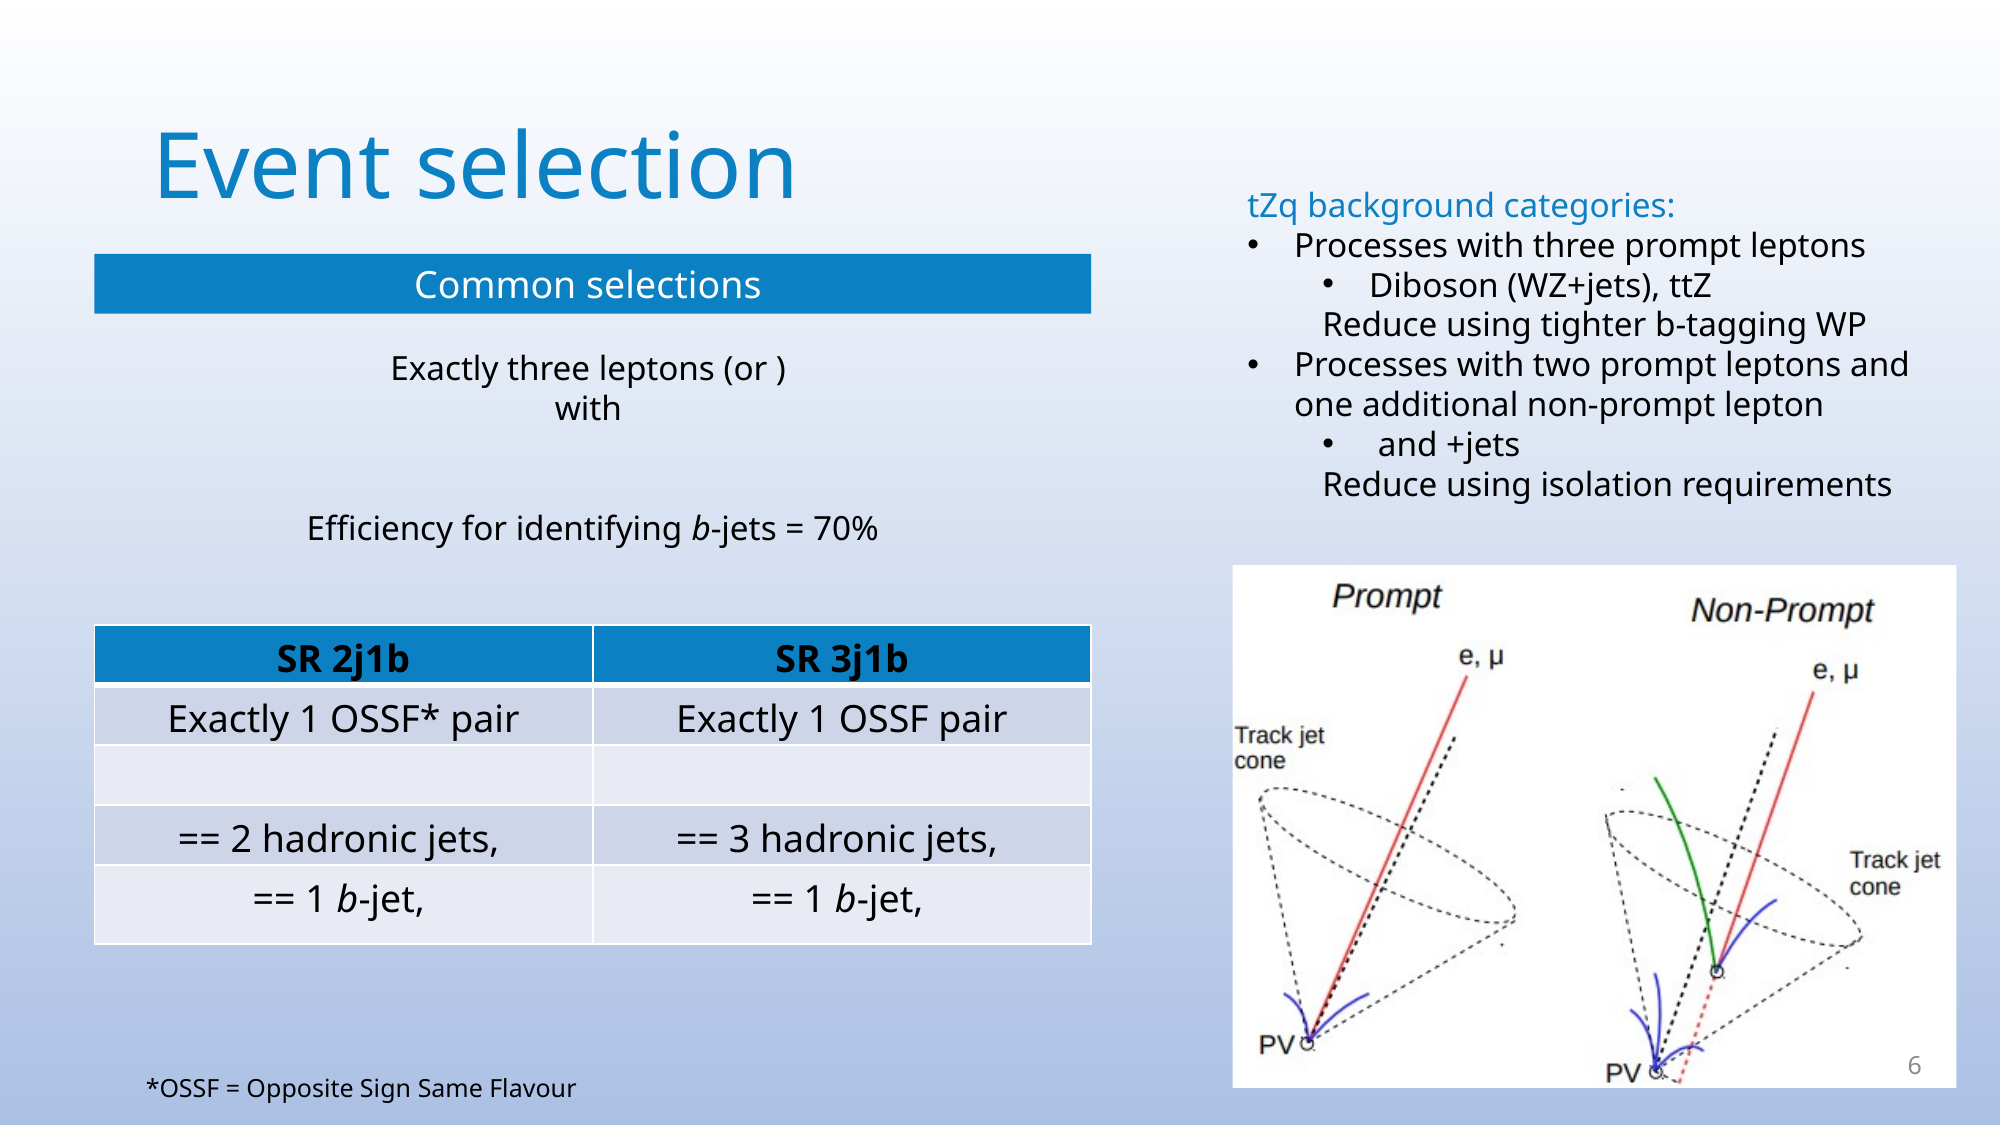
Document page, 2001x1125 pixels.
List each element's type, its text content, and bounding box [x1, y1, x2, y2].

text_box *OSSF = Opposite Sign Same Flavour [131, 1065, 593, 1110]
title Event selection [137, 59, 1863, 278]
slide_number 6 [1486, 1088, 1937, 1096]
text_box Common selections [94, 253, 1092, 314]
picture [1232, 565, 1957, 1088]
